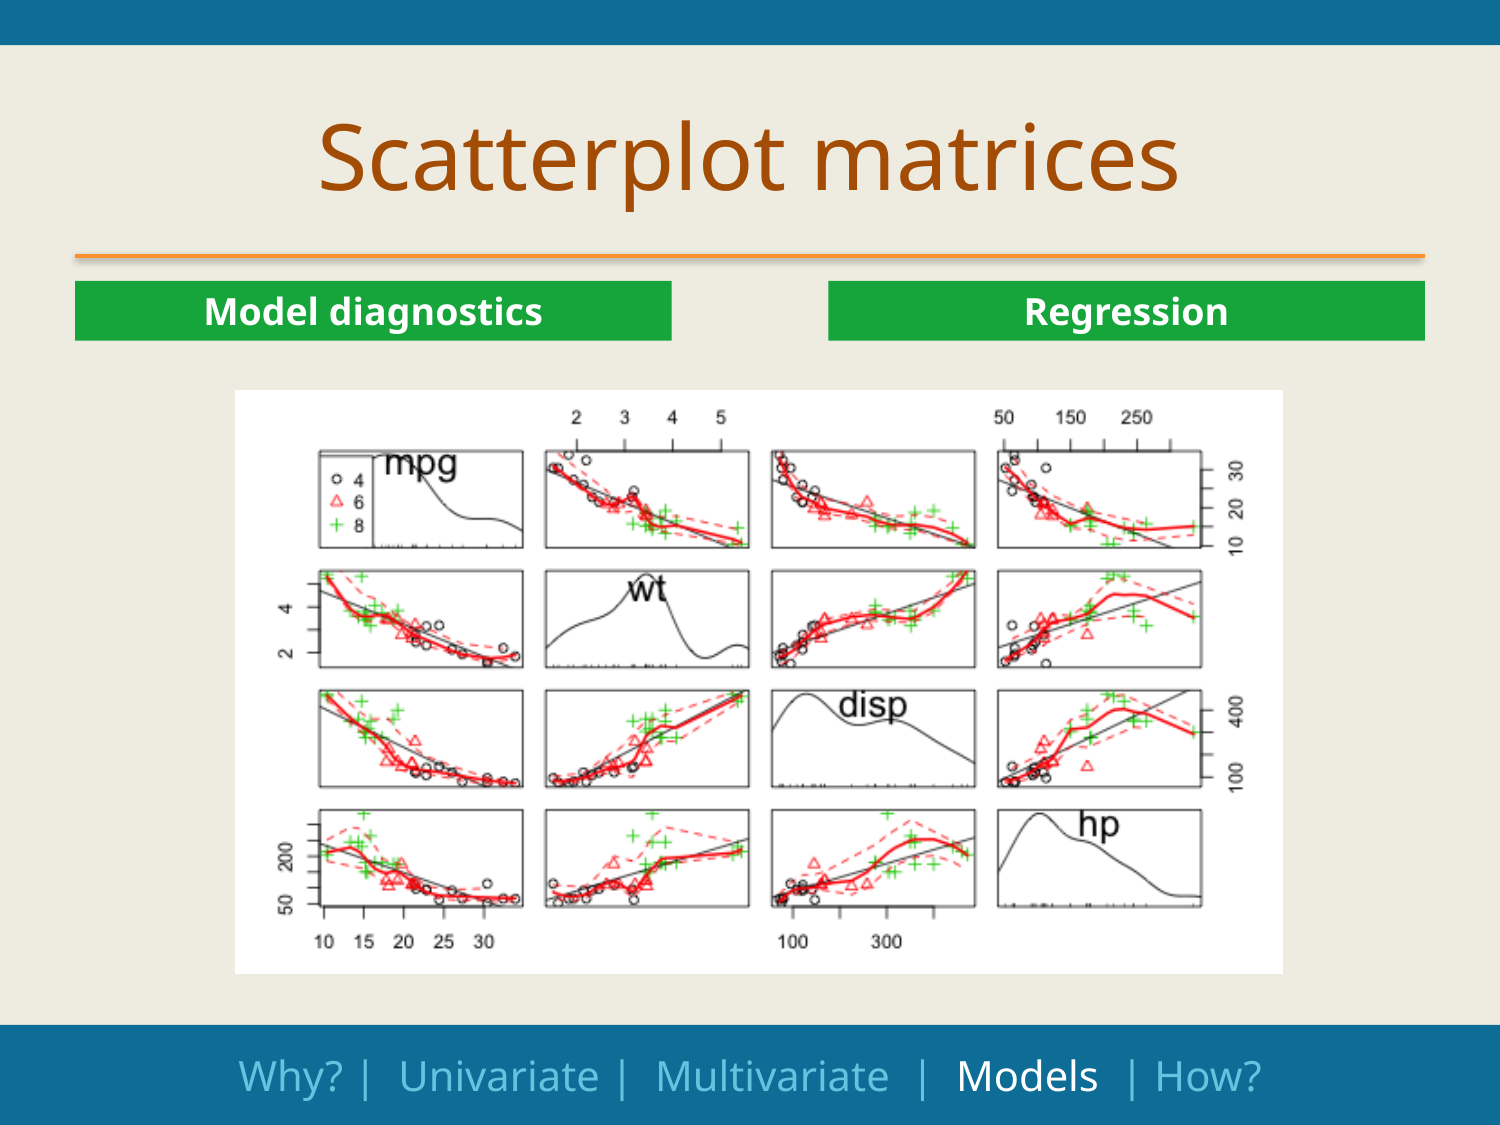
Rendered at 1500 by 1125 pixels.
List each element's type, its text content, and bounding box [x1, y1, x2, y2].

text_box Why? | Univariate | Multivariate | Models | How? [74, 1042, 1425, 1108]
text_box Regression [828, 280, 1425, 341]
picture [234, 390, 1283, 975]
text_box Model diagnostics [75, 280, 672, 341]
title Scatterplot matrices [75, 75, 1425, 233]
